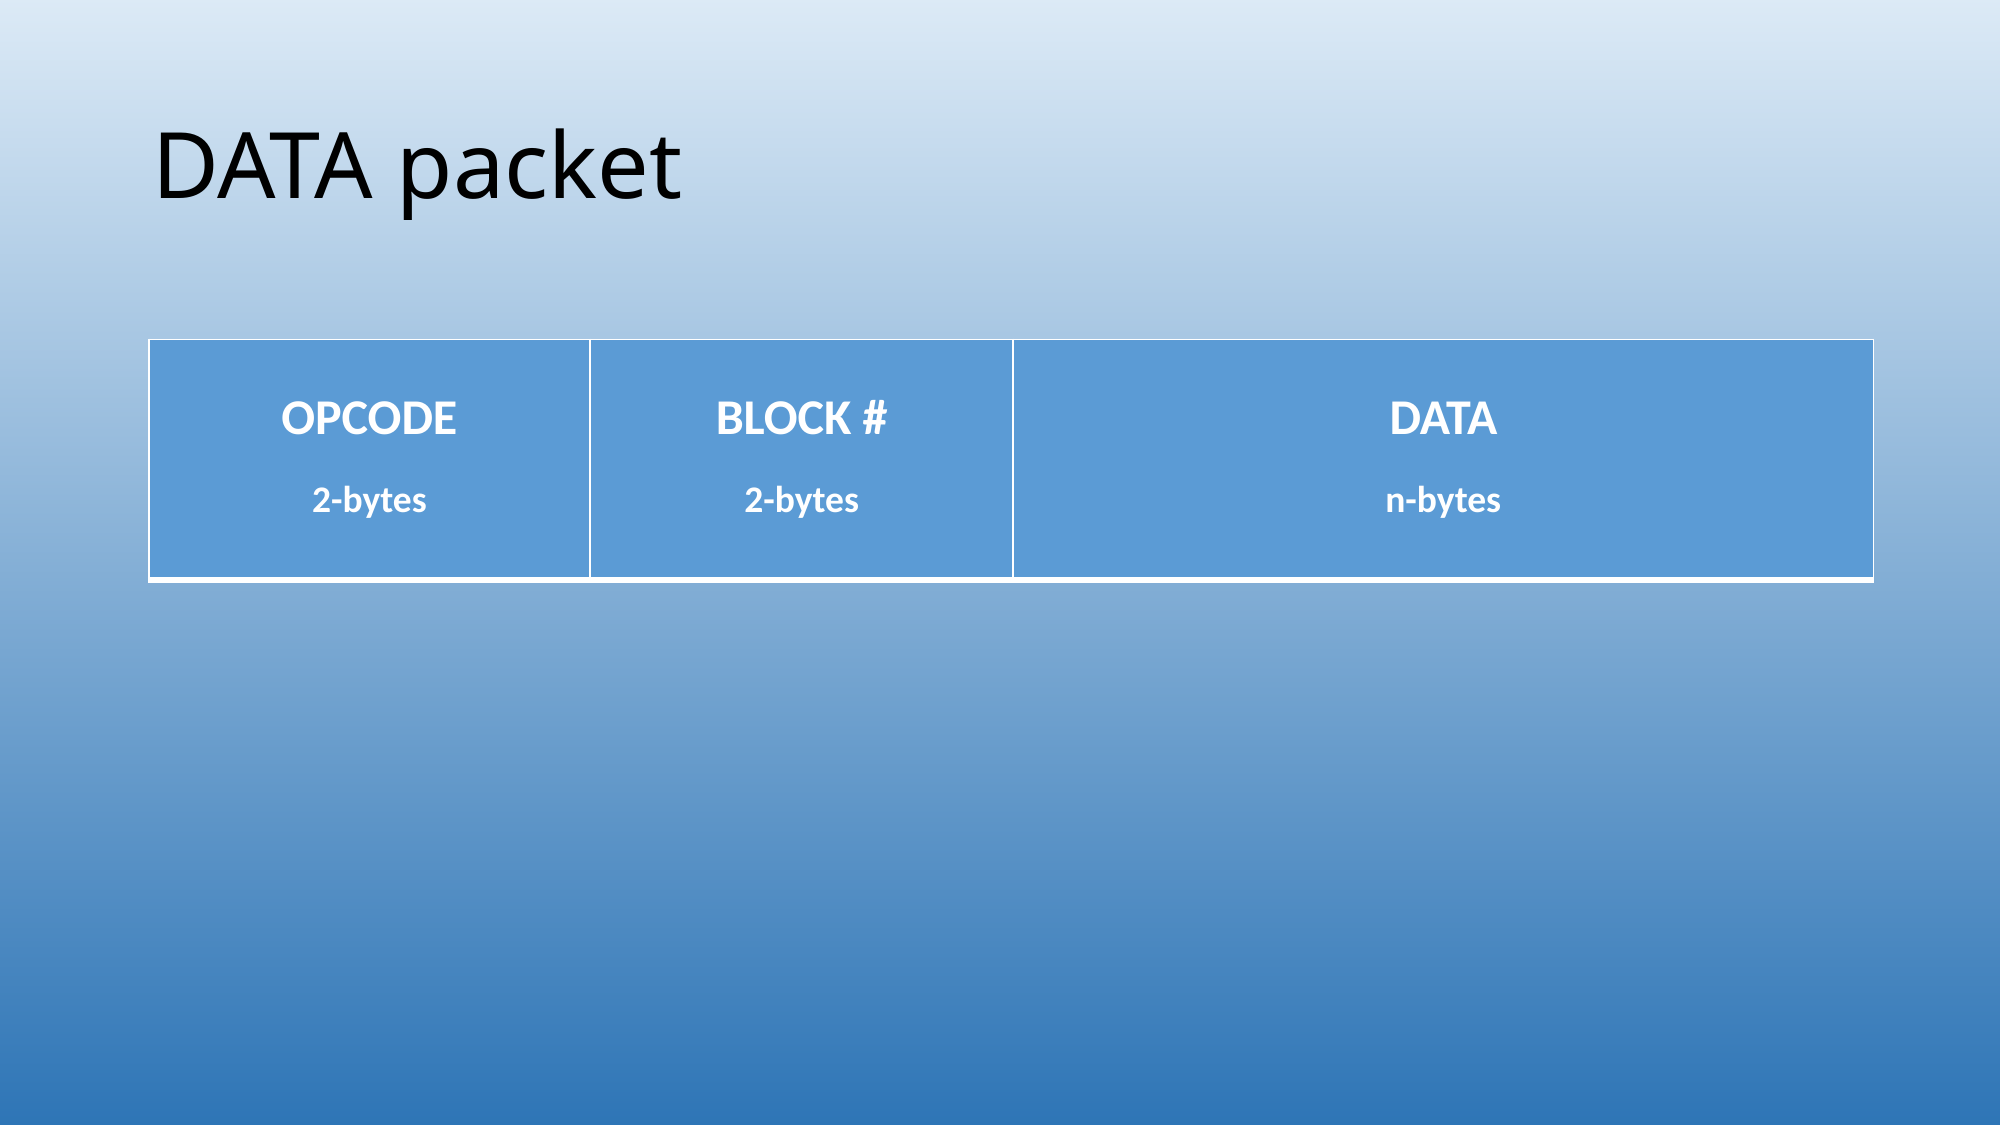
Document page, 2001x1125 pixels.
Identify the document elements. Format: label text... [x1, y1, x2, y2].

table_header BLOCK # 2-bytes [591, 340, 1012, 577]
table_header DATA n-bytes [1014, 340, 1873, 577]
title DATA packet [137, 59, 1863, 278]
table_header OPCODE 2-bytes [150, 340, 589, 577]
